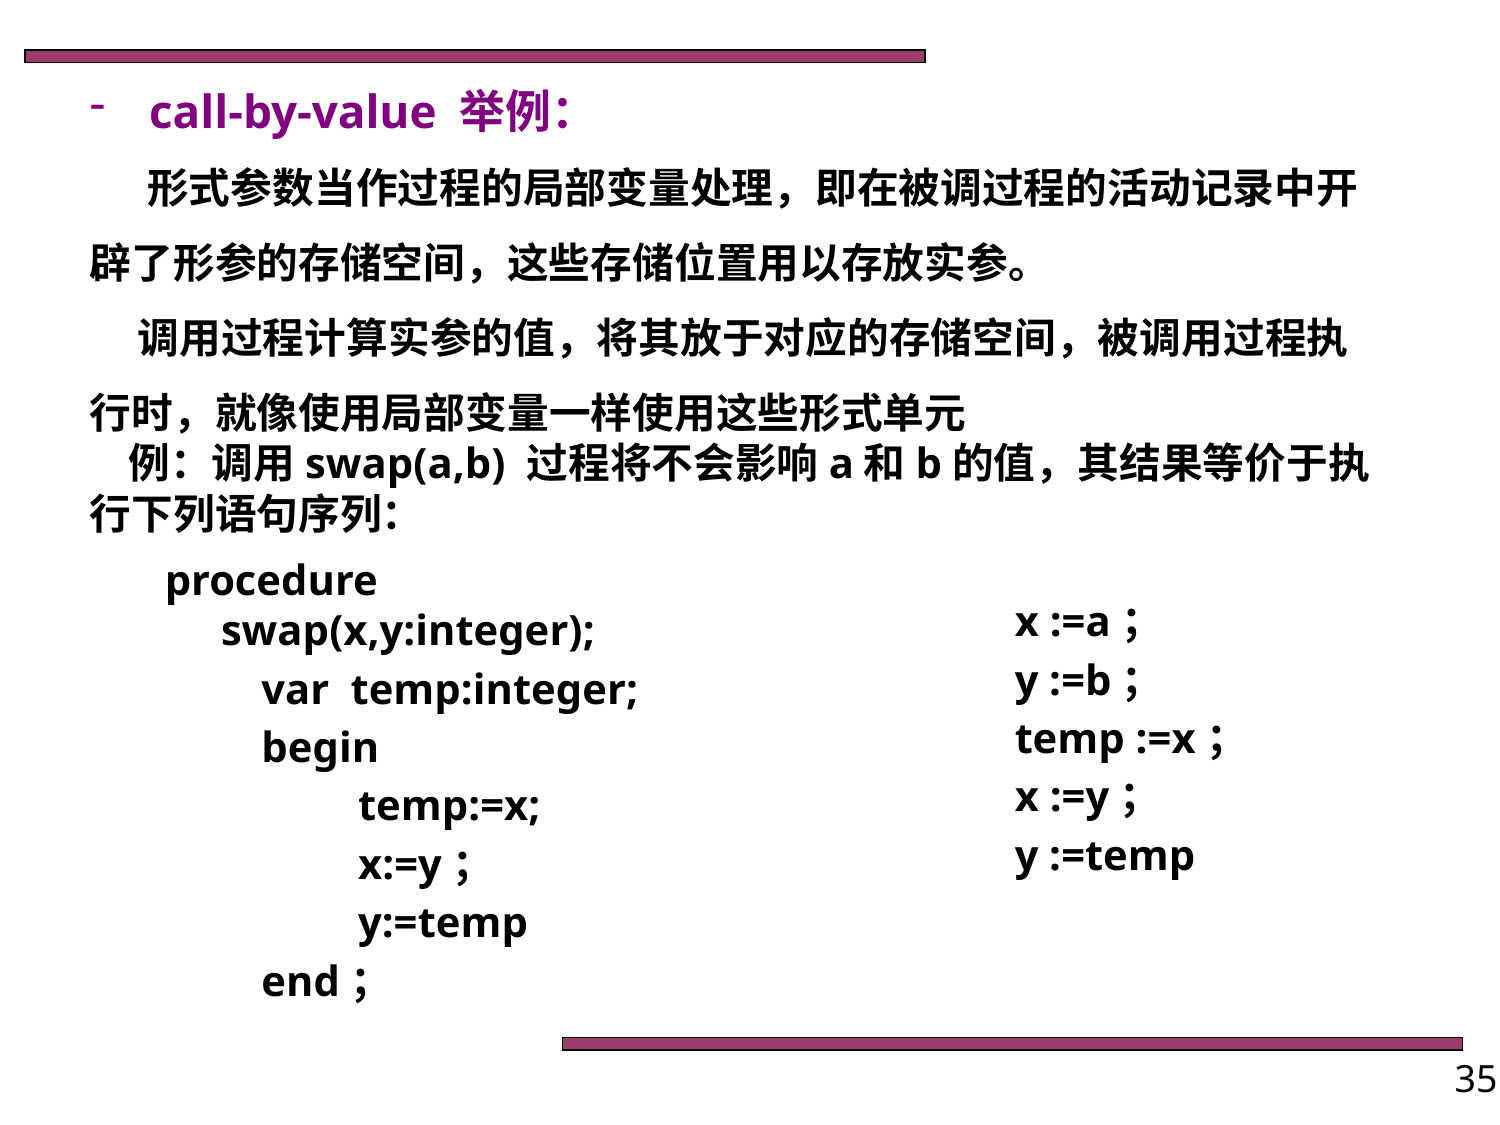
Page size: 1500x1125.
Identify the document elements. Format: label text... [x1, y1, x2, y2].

slide_number 35 [1275, 1047, 1500, 1075]
text_box x :=a； y :=b； temp :=x； x :=y； y :=temp [999, 587, 1304, 994]
text_box call-by-value 举例： 形式参数当作过程的局部变量处理，即在被调过程的活动记录中开辟了形参的存储空间，这些存储位置用以存放实参。 调用过程计算实参的值，将其放于对应的存储空间，被调用过程执行时，就像使用局部变量一样使用这些形式单元 例：调用swap(a,b) 过程将不会影响a和b的值，其结果等价于执行下列语句序列： [75, 75, 1400, 545]
text_box procedure swap(x,y:integer); var temp:integer; begin temp:=x; x:=y； y:=temp end； [149, 546, 750, 1038]
